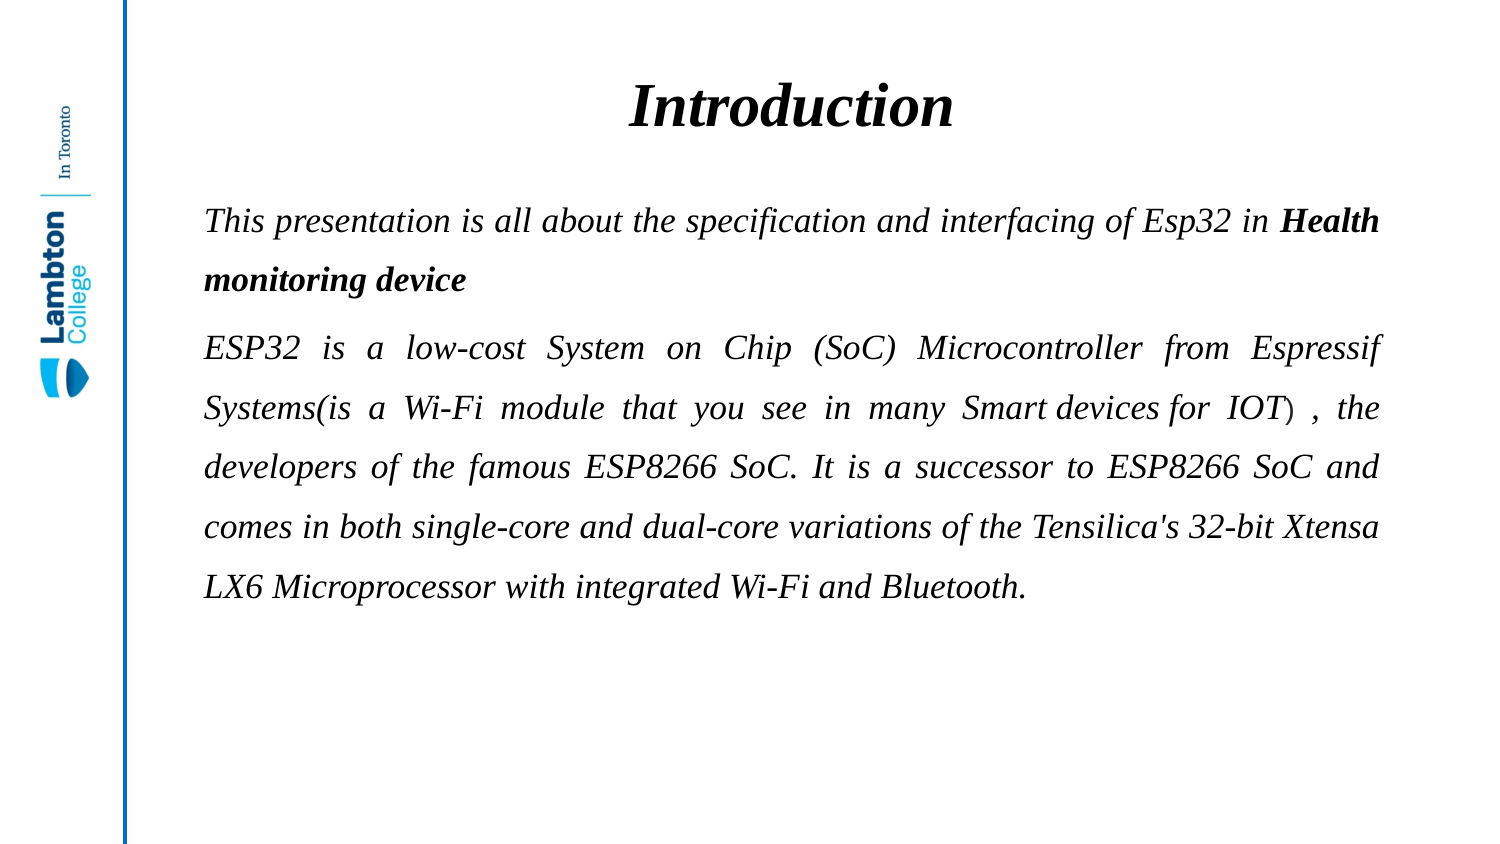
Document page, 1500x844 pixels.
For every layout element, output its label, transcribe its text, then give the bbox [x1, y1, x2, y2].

title Introduction [192, 38, 1392, 165]
picture [18, 33, 113, 422]
subtitle This presentation is all about the specification and interfacing of Esp32 in Health monitoring device ESP32 is a low-cost System on Chip (SoC) Microcontroller from Espressif Systems(is a Wi-Fi module that you see in many Smart devices for IOT) , the developers of the famous ESP8266 SoC. It is a successor to ESP8266 SoC and comes in both single-core and dual-core variations of the Tensilica's 32-bit Xtensa LX6 Microprocessor with integrated Wi-Fi and Bluetooth. [192, 174, 1392, 814]
